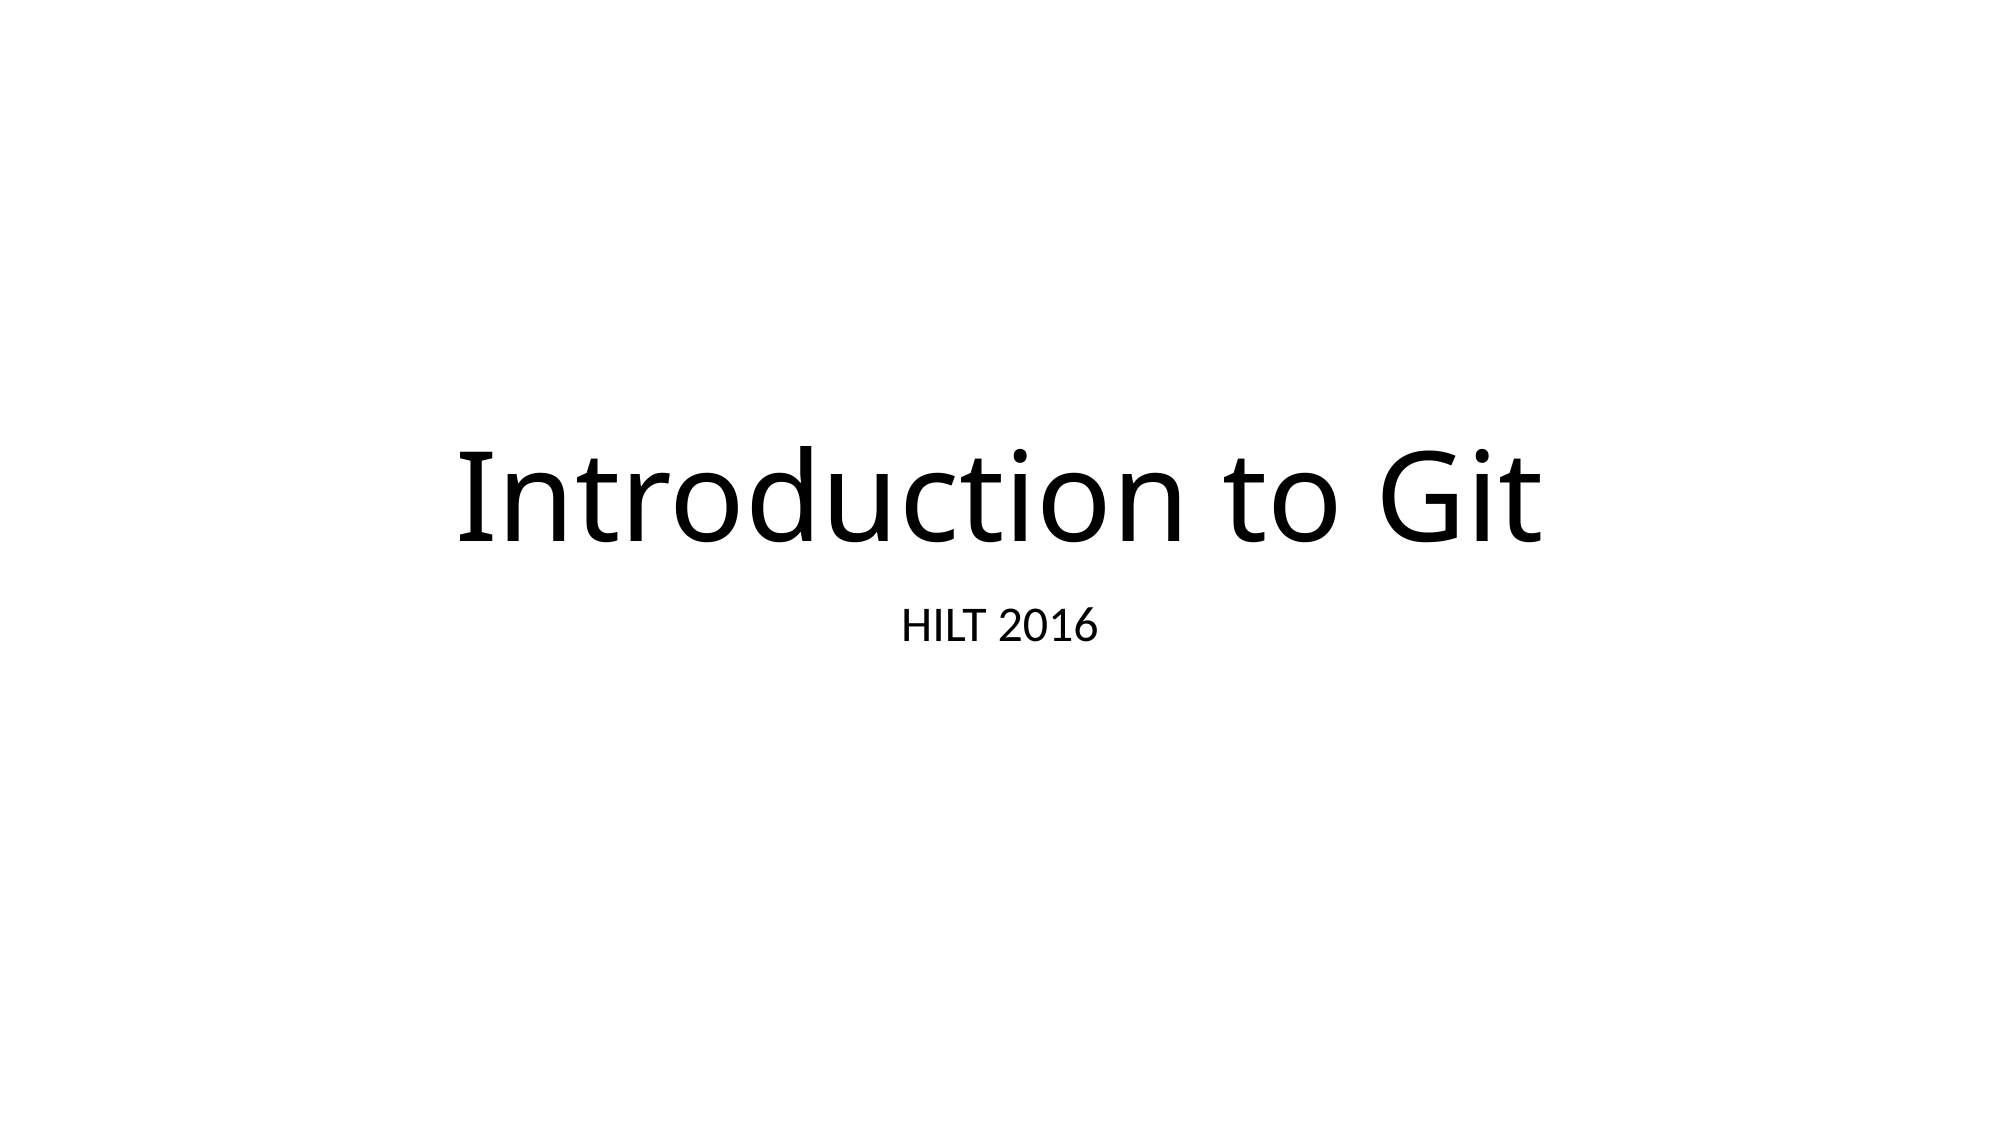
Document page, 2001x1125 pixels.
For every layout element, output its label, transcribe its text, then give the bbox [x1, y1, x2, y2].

subtitle HILT 2016 [249, 590, 1750, 863]
title Introduction to Git [249, 184, 1750, 576]
